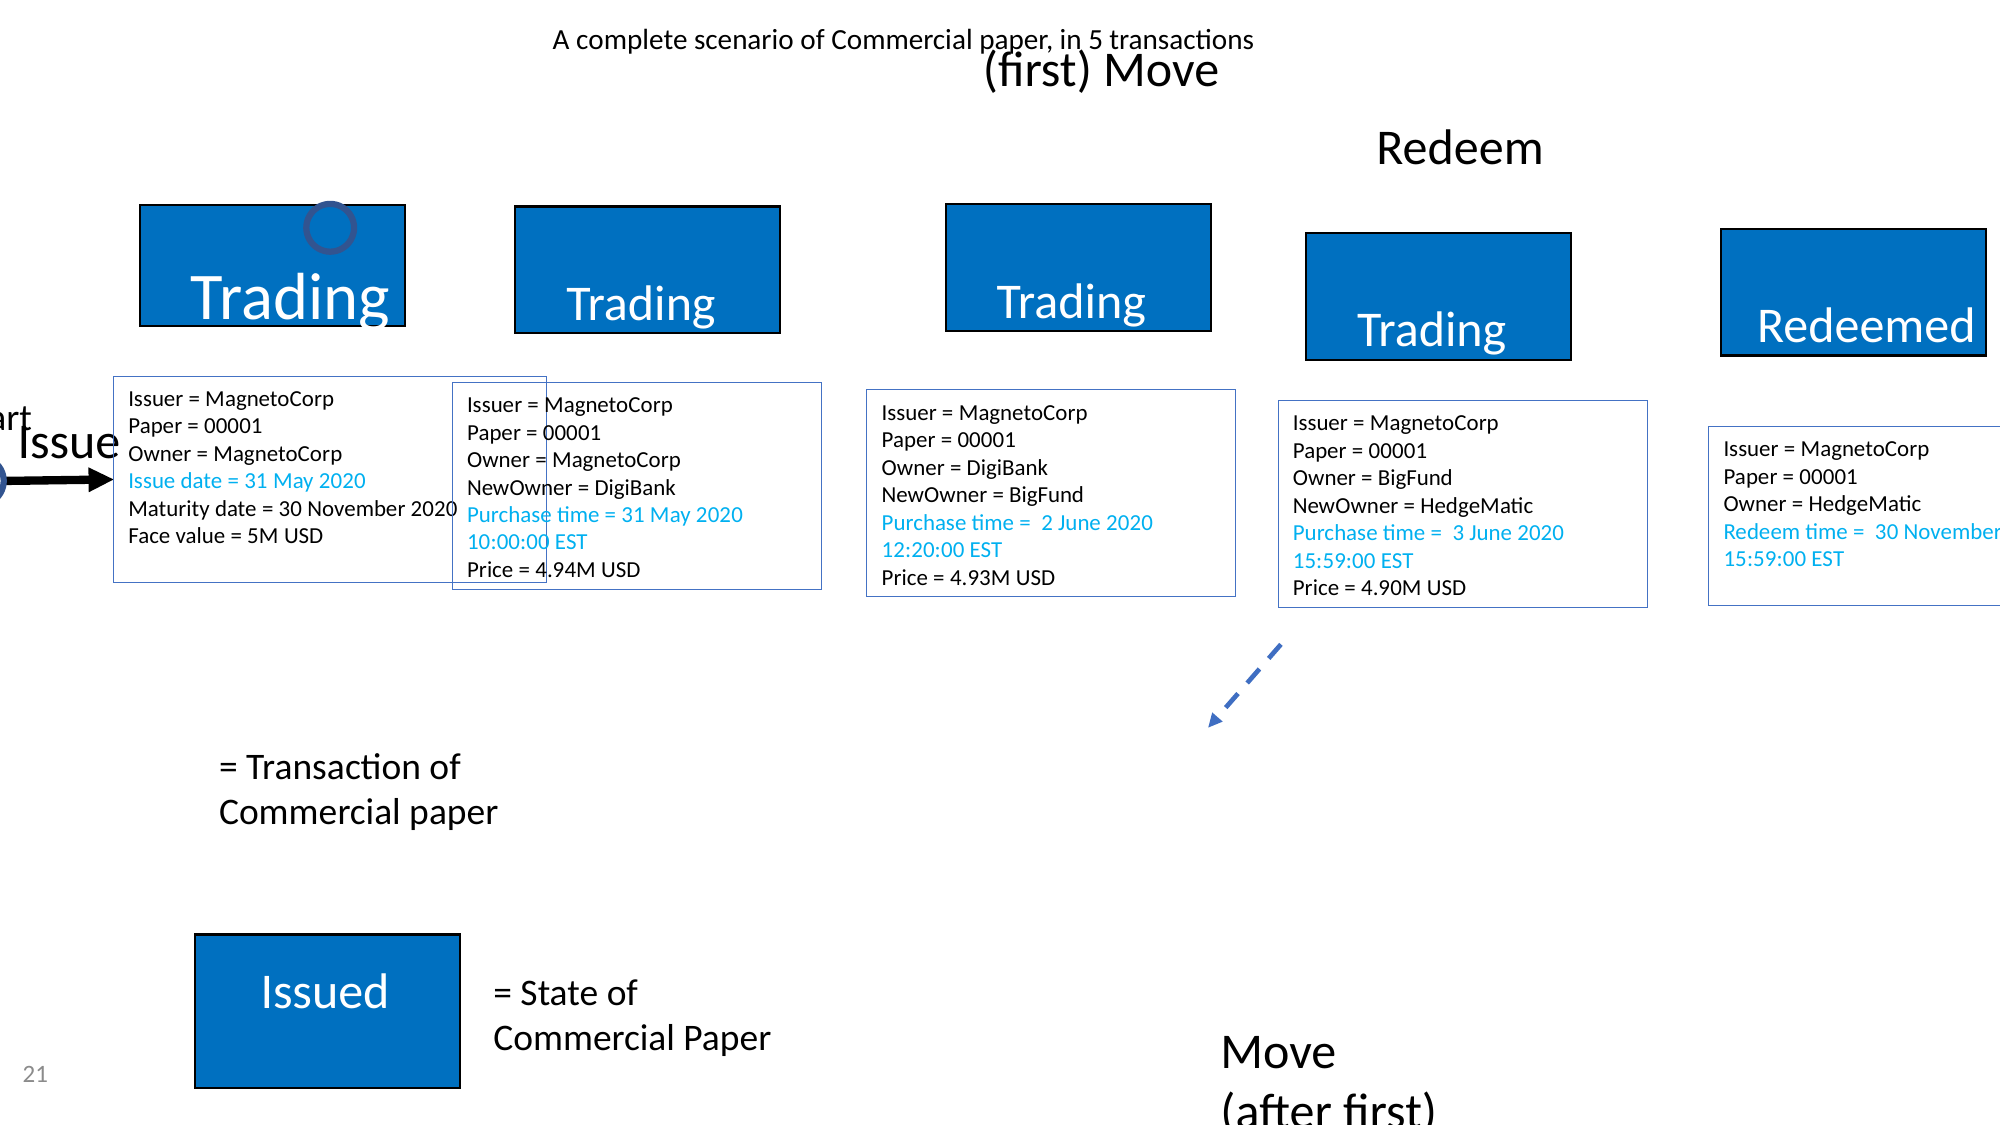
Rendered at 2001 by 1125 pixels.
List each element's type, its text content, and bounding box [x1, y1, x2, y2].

text_box Issuer = MagnetoCorp Paper = 00001 Owner = HedgeMatic Redeem time = 30 November 2020 15:59:00 EST [1708, 426, 2000, 606]
text_box Issuer = MagnetoCorp Paper = 00001 Owner = MagnetoCorp Issue date = 31 May 2020 Maturity date = 30 November 2020 Face value = 5M USD [113, 376, 547, 583]
text_box = State of Commercial Paper [478, 960, 796, 1066]
slide_number 21 [11, 1050, 57, 1096]
text_box Trading [515, 206, 781, 334]
text_box [304, 201, 357, 254]
text_box Trading [945, 203, 1211, 331]
text_box Move (after first) [1205, 1011, 1453, 1125]
text_box Issued [194, 934, 460, 1088]
text_box Issuer = MagnetoCorp Paper = 00001 Owner = BigFund NewOwner = HedgeMatic Purchase time = 3 June 2020 15:59:00 EST Price = 4.90M USD [1278, 400, 1648, 608]
text_box A complete scenario of Commercial paper, in 5 transactions [268, 12, 1539, 63]
text_box [647, 559, 2000, 635]
text_box Issue [52, 400, 113, 476]
text_box Issuer = MagnetoCorp Paper = 00001 Owner = MagnetoCorp NewOwner = DigiBank Purchase time = 31 May 2020 10:00:00 EST Price = 4.94M USD [452, 382, 822, 590]
text_box (first) Move [968, 63, 1235, 104]
text_box Trading [1306, 232, 1572, 360]
text_box Redeem [1361, 106, 1559, 182]
text_box Trading [139, 205, 405, 327]
text_box = Transaction of Commercial paper [204, 734, 548, 840]
text_box Issuer = MagnetoCorp Paper = 00001 Owner = DigiBank NewOwner = BigFund Purchase time = 2 June 2020 12:20:00 EST Price = 4.93M USD [866, 389, 1236, 597]
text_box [1208, 644, 1282, 728]
text_box Redeemed [1721, 228, 1987, 356]
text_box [0, 385, 52, 506]
